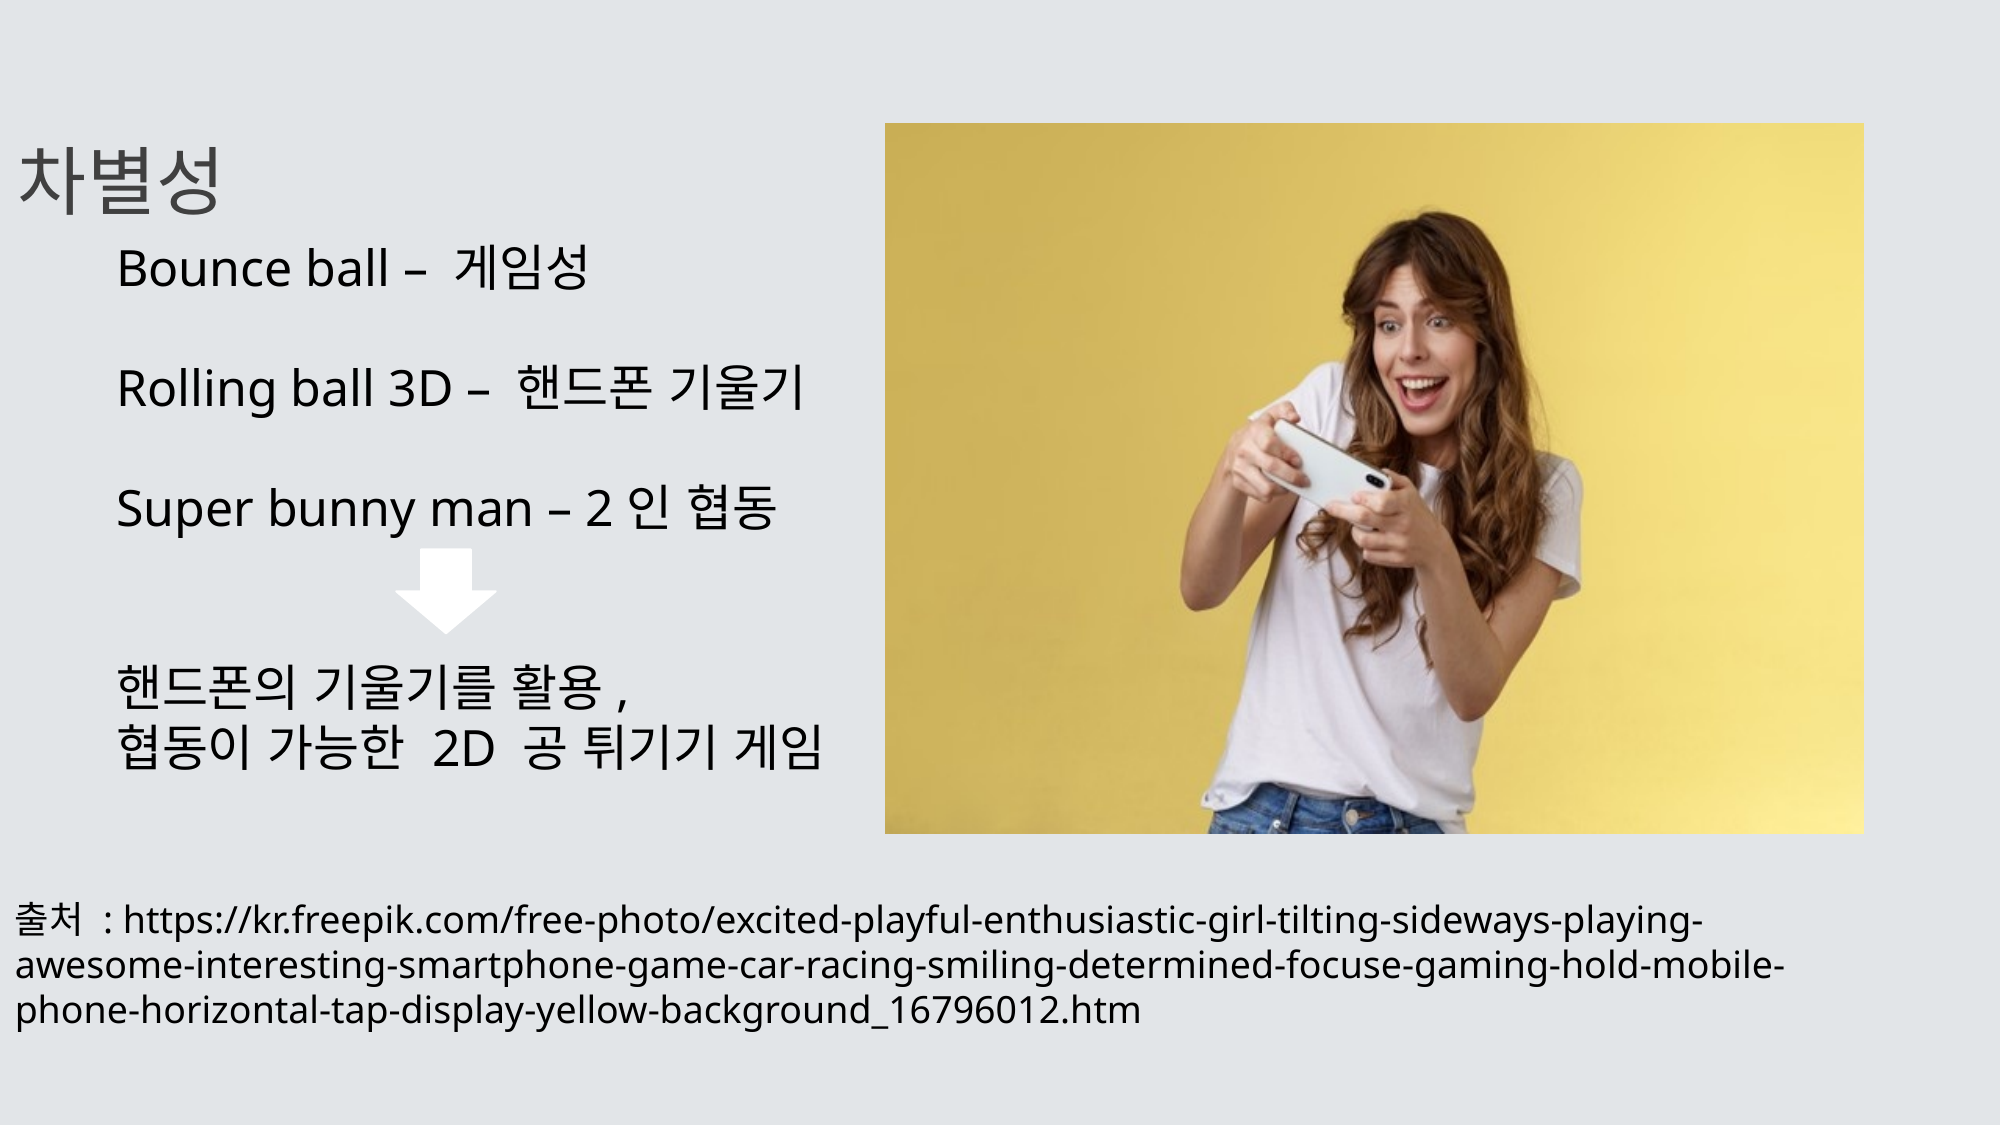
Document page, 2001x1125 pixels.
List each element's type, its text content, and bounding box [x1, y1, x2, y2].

picture [884, 122, 1864, 834]
text_box [395, 548, 497, 635]
text_box Bounce ball – 게임성 Rolling ball 3D – 핸드폰 기울기 Super bunny man – 2인 협동 핸드폰의 기울기를 활용, 협동이 가능한 2D 공 튀기기 게임 [101, 229, 1104, 844]
title [0, 651, 1771, 888]
text_box 출처 : https://kr.freepik.com/free-photo/excited-playful-enthusiastic-girl-tilting-sideways-playing-awesome-interesting-smartphone-game-car-racing-smiling-determined-focuse-gaming-hold-mobile-phone-horizontal-tap-display-yellow-background_16796012.htm [0, 888, 1864, 1039]
subtitle 차별성 [0, 0, 762, 396]
